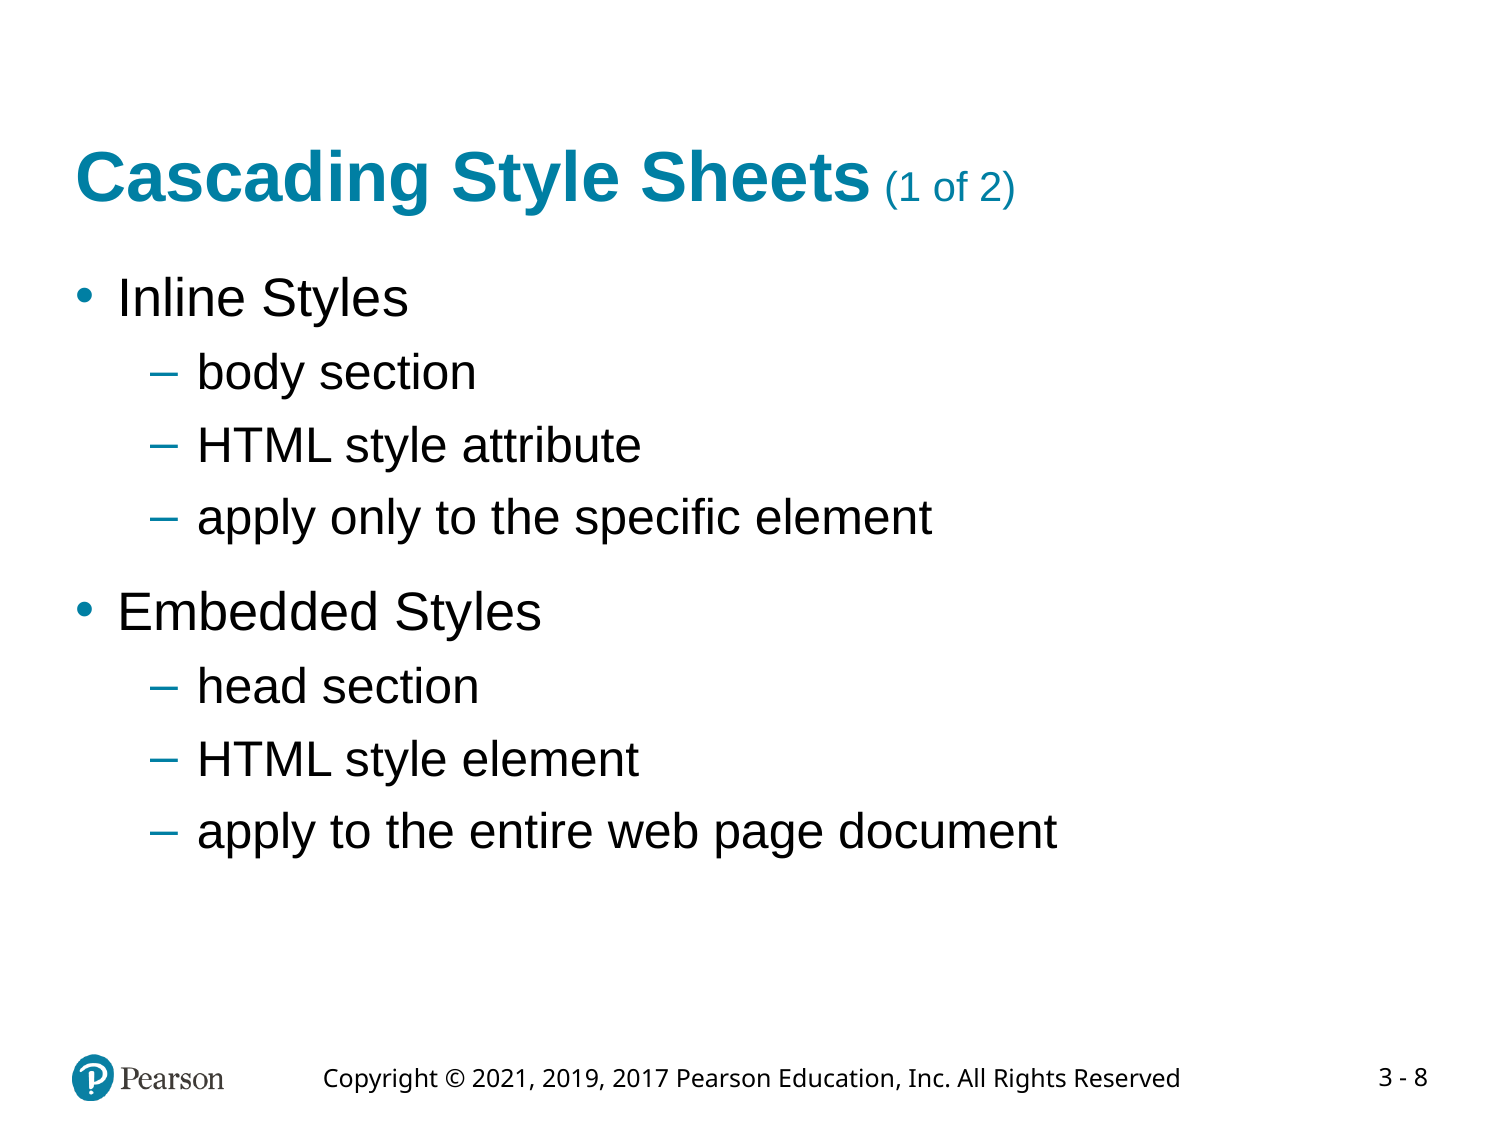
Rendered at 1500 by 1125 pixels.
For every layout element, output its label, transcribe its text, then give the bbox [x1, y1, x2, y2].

picture [72, 1087, 83, 1101]
picture [81, 1064, 107, 1089]
title Cascading Style Sheets (1 of 2) [75, 35, 1425, 216]
picture [99, 1054, 224, 1101]
list Inline Styles body section HTML style attribute apply only to the specific element Embedded Styles head section HTML style element apply to the entire web page document [75, 262, 1425, 1005]
picture [72, 1054, 89, 1072]
